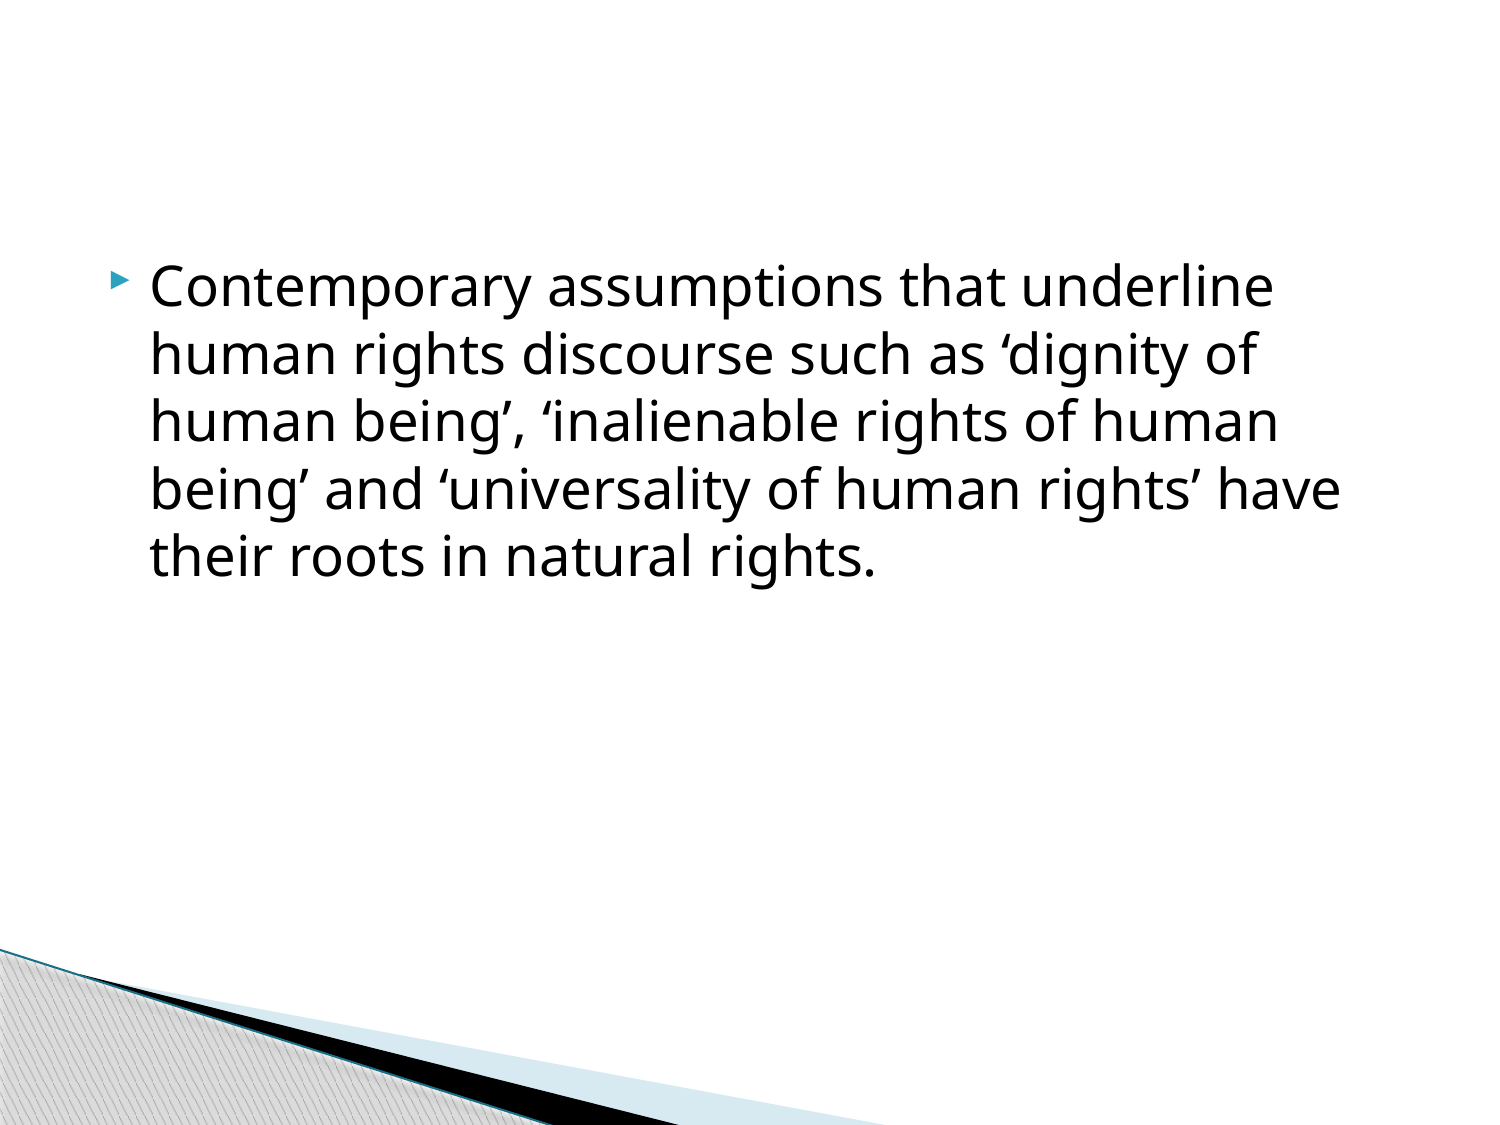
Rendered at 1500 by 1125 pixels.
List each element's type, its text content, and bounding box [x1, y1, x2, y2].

list Contemporary assumptions that underline human rights discourse such as ‘dignity of human being’, ‘inalienable rights of human being’ and ‘universality of human rights’ have their roots in natural rights. [75, 243, 1425, 986]
